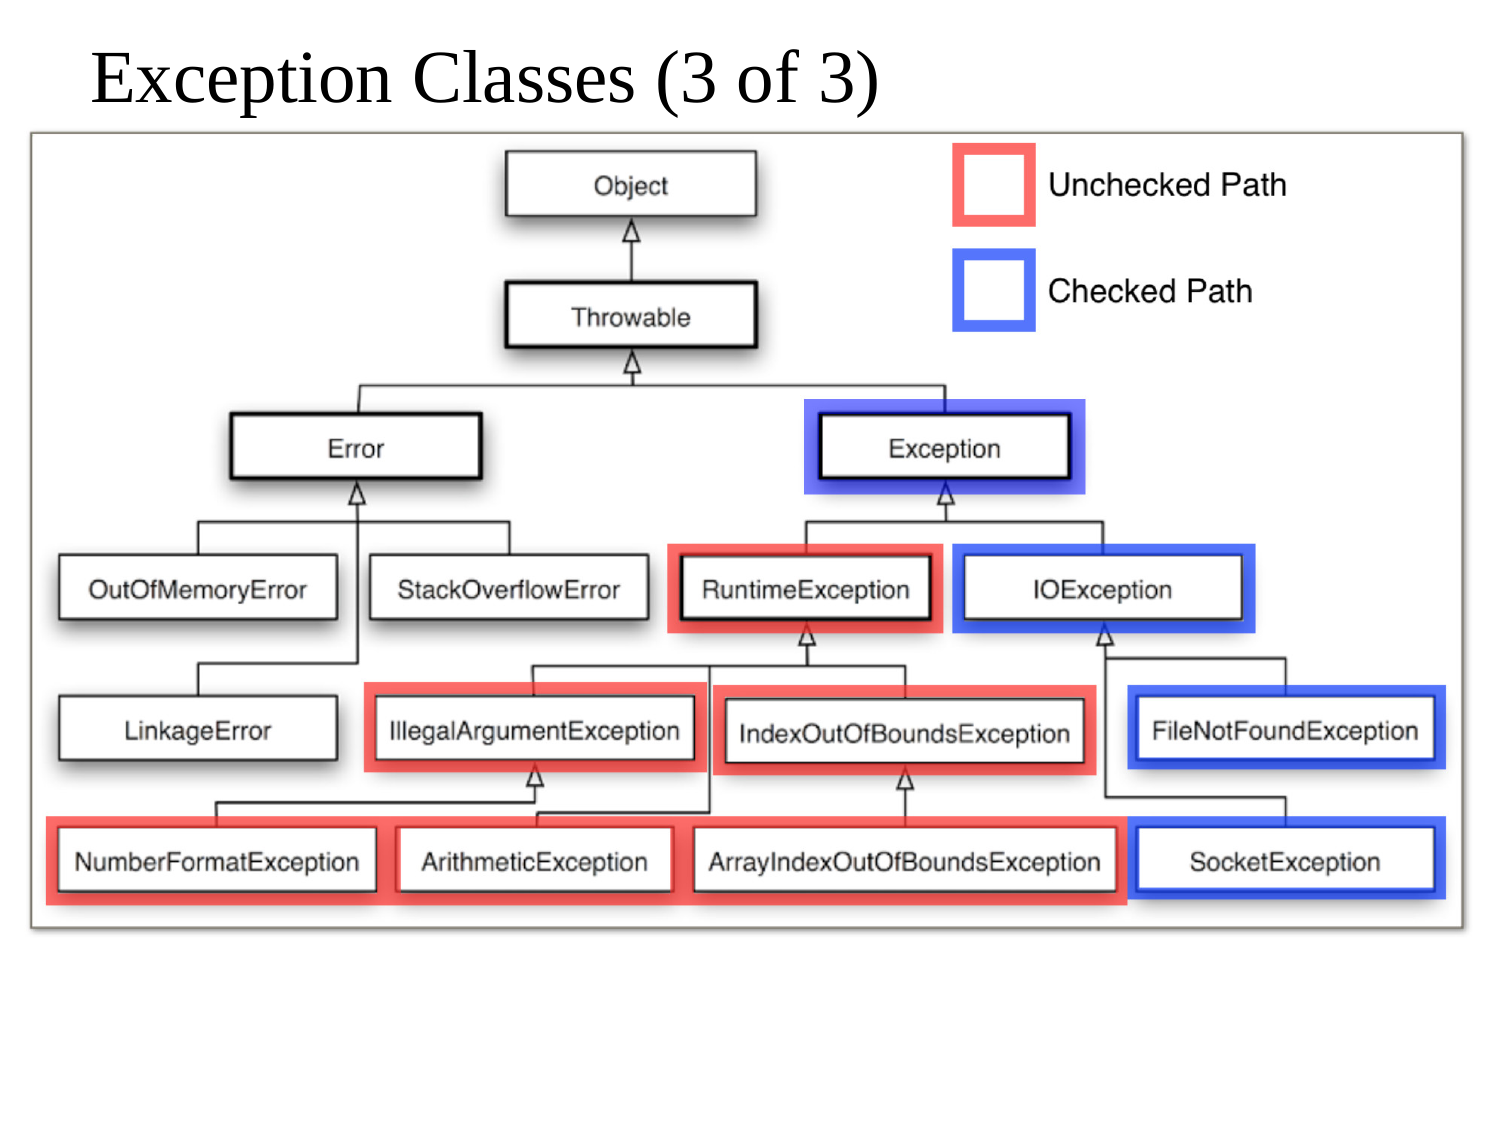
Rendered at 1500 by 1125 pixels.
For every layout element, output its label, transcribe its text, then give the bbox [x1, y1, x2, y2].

picture [24, 124, 1473, 938]
title Exception Classes (3 of 3) [74, 35, 1426, 123]
